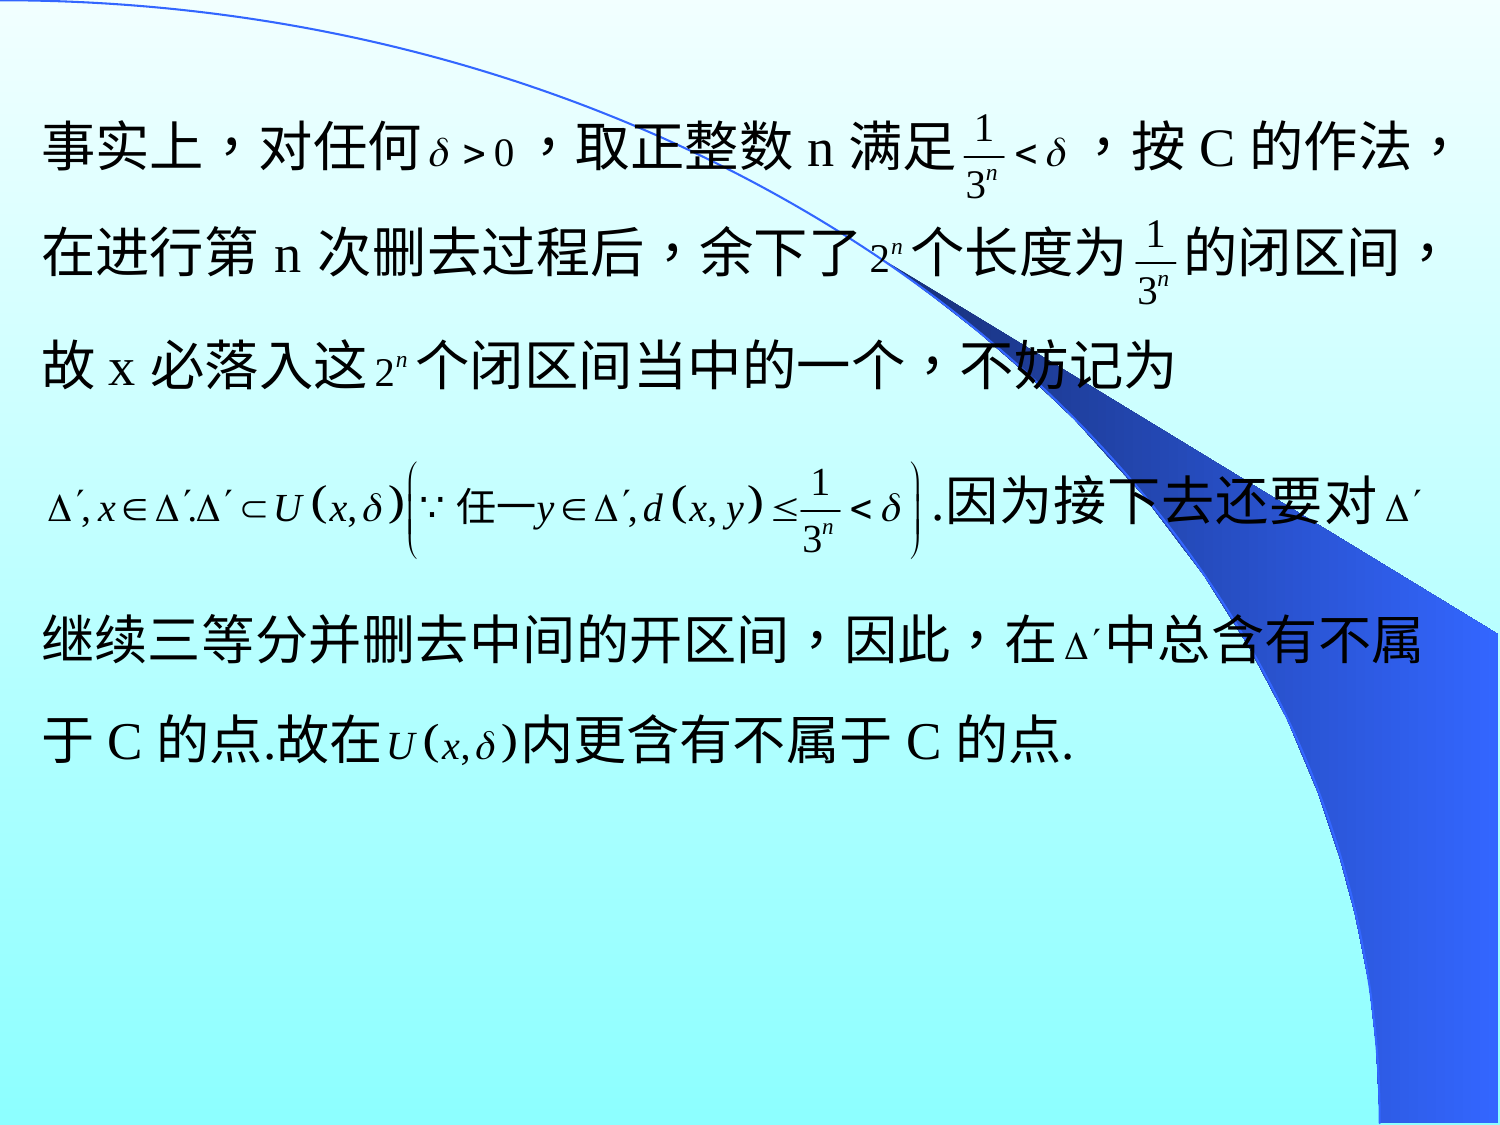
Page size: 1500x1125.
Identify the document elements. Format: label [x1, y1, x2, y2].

text_box [41, 101, 1453, 419]
text_box [41, 432, 1422, 795]
